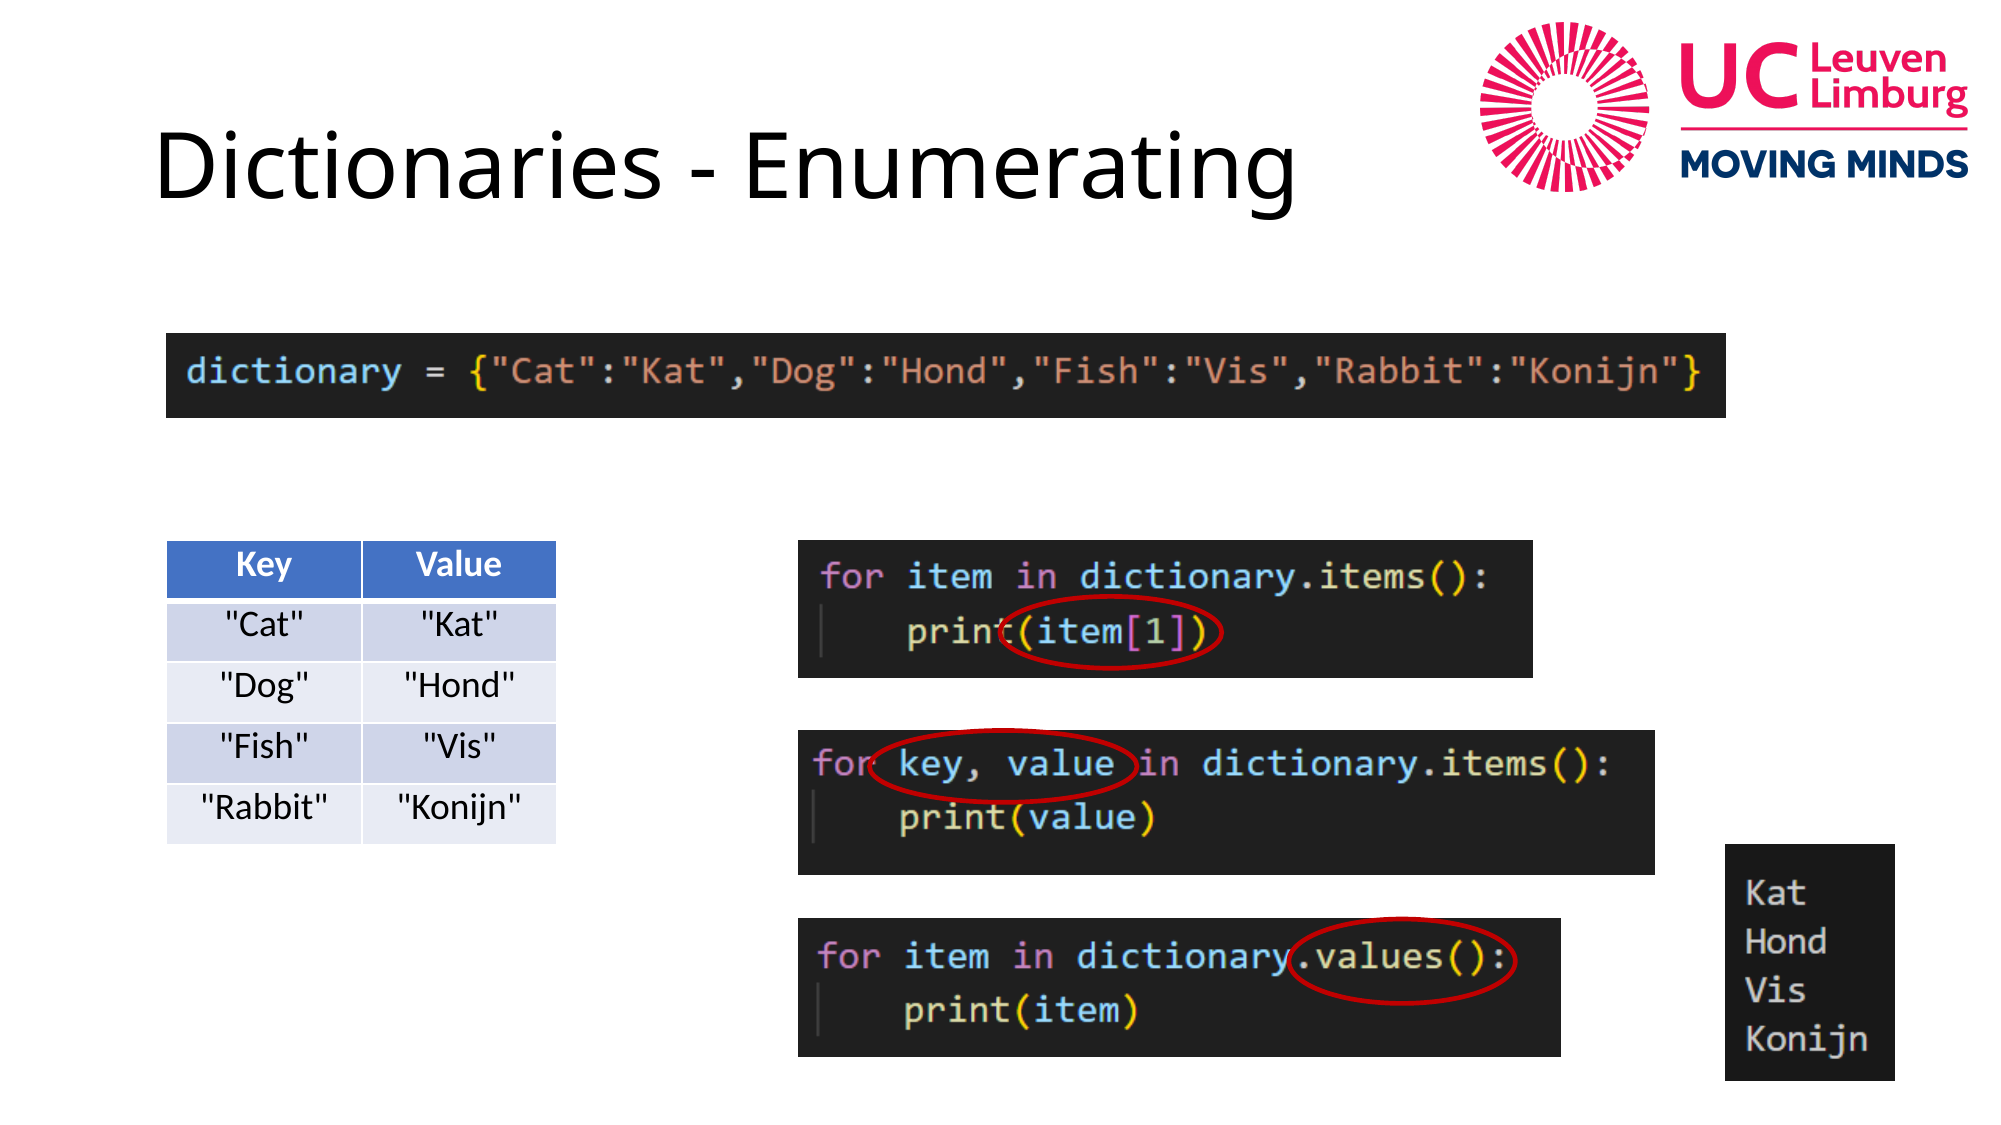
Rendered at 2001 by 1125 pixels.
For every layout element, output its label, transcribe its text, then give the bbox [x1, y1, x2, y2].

picture [1480, 22, 1973, 192]
title Dictionaries - Enumerating [137, 59, 1863, 278]
table_header Key [167, 541, 361, 598]
table_header Value [363, 541, 556, 598]
table_cell "Hond" [363, 663, 556, 722]
table_cell "Rabbit" [167, 785, 361, 844]
table_cell "Konijn" [363, 785, 556, 844]
table_cell "Kat" [363, 604, 556, 661]
picture [1725, 844, 1895, 1081]
picture [166, 333, 1726, 418]
table_cell "Cat" [167, 604, 361, 661]
picture [798, 540, 1533, 678]
table_cell "Vis" [363, 724, 556, 783]
picture [798, 730, 1655, 875]
table_cell "Dog" [167, 663, 361, 722]
table_cell "Fish" [167, 724, 361, 783]
picture [798, 918, 1561, 1057]
